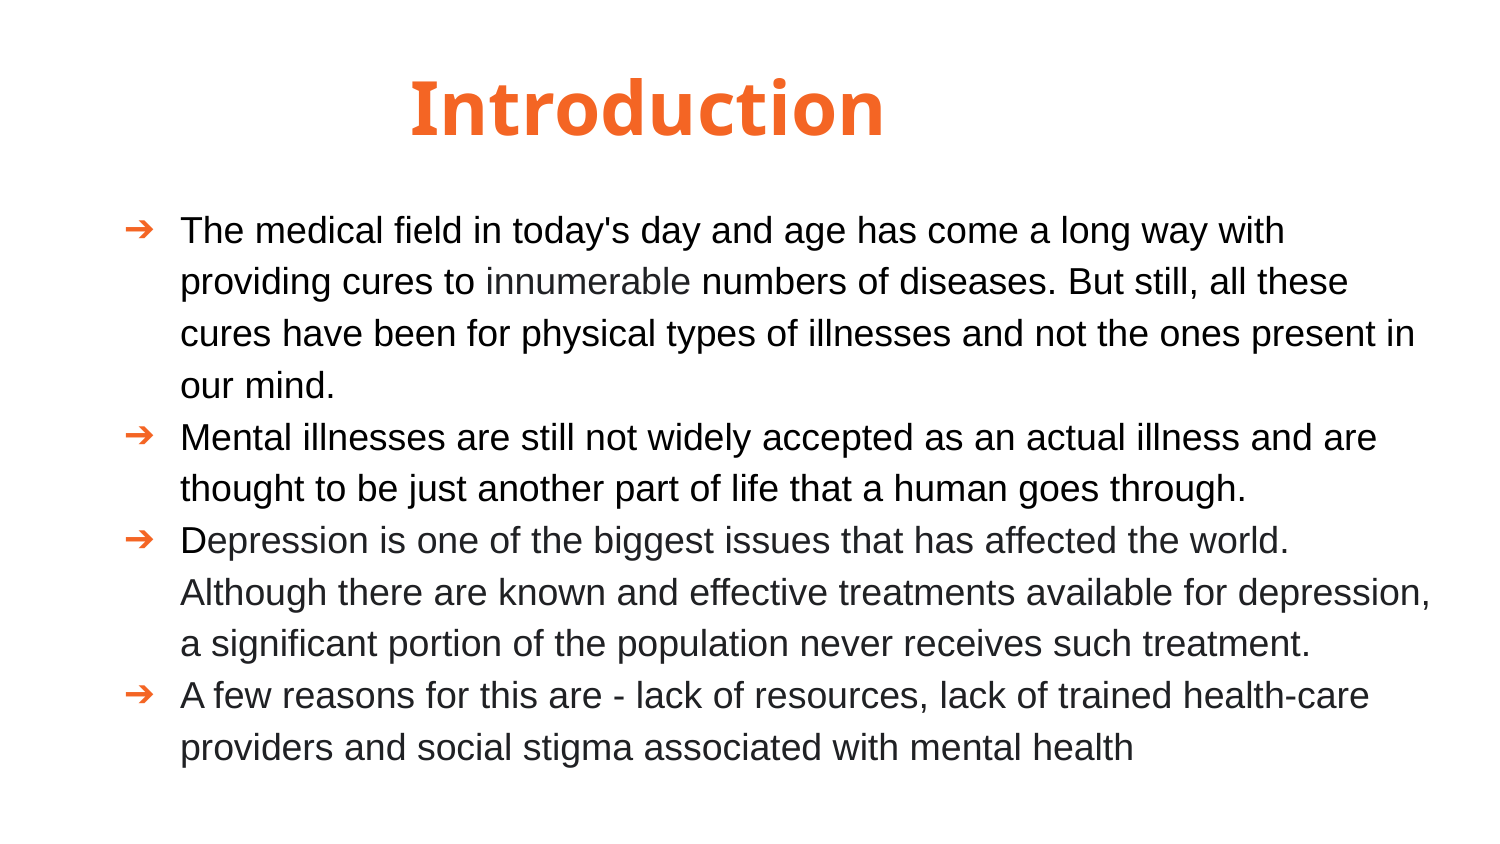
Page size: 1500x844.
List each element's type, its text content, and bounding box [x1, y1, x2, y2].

title The medical field in today's day and age has come a long way with providing cures to innumerable numbers of diseases. But still, all these cures have been for physical types of illnesses and not the ones present in our mind. Mental illnesses are still not widely accepted as an actual illness and are thought to be just another part of life that a human goes through. Depression is one of the biggest issues that has affected the world. Although there are known and effective treatments available for depression, a significant portion of the population never receives such treatment. A few reasons for this are - lack of resources, lack of trained health-care providers and social stigma associated with mental health [89, 183, 1458, 844]
title Introduction [395, 45, 932, 172]
